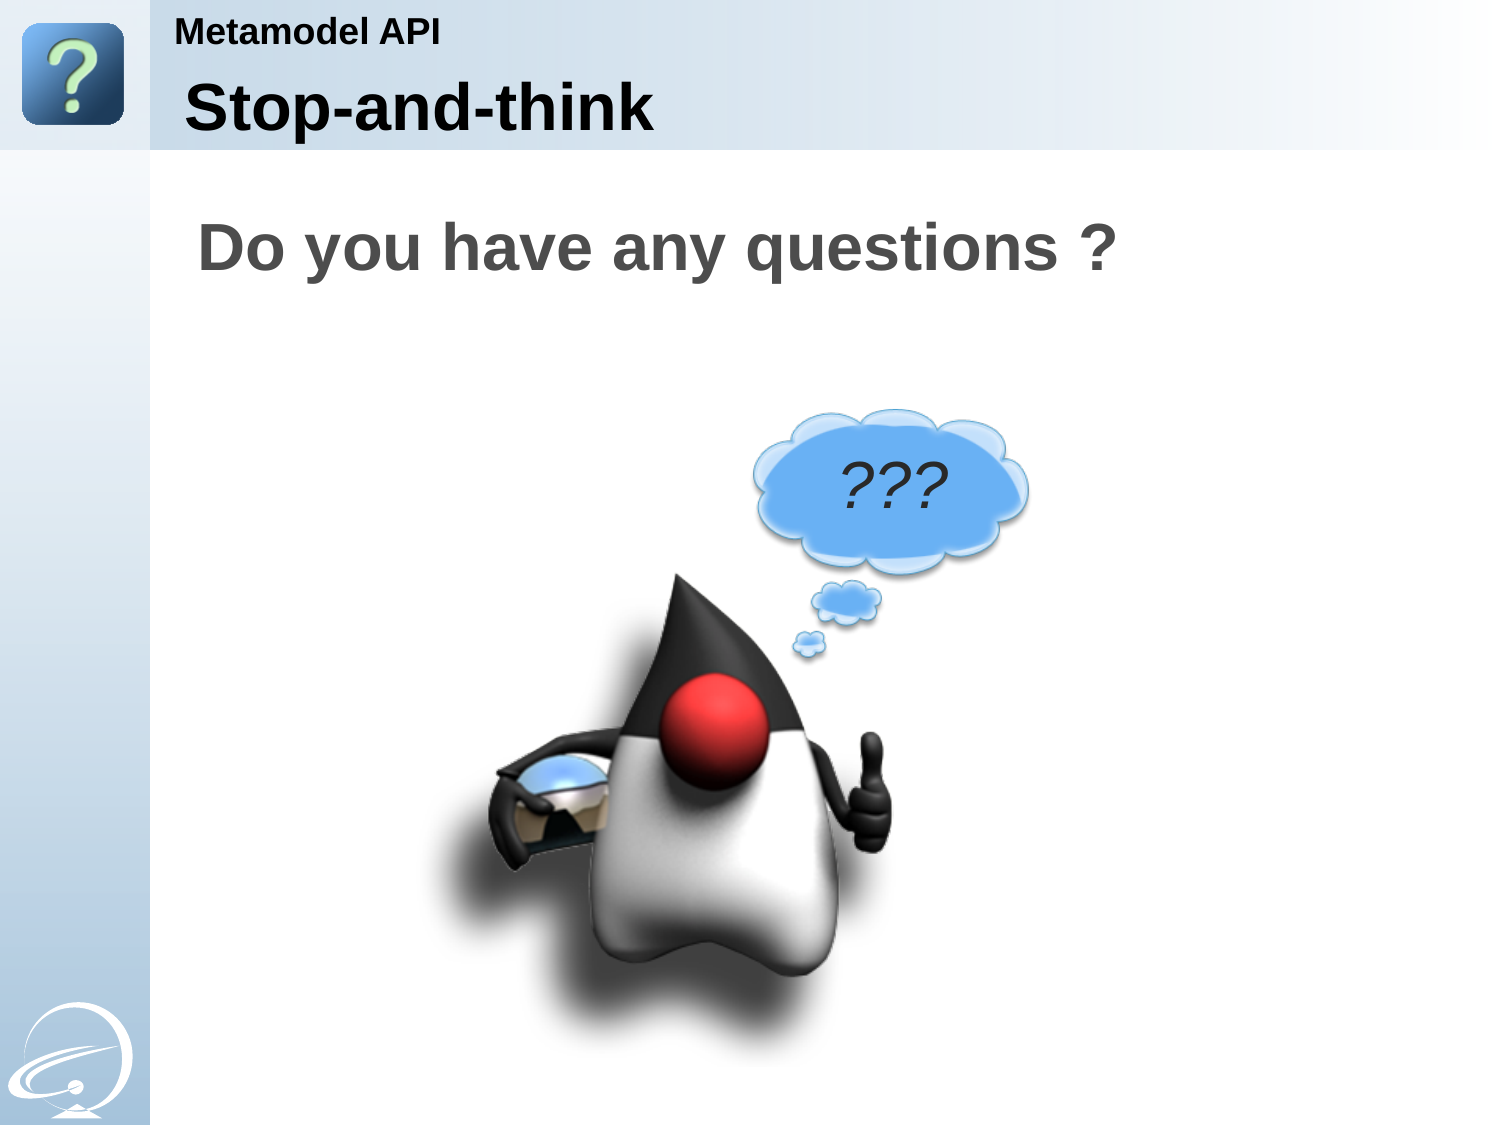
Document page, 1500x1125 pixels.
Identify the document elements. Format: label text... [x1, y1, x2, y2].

picture [21, 21, 129, 129]
text_box Metamodel API [159, 0, 1500, 60]
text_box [409, 374, 1036, 1067]
text_box Do you have any questions ? [183, 196, 1398, 291]
title Stop-and-think [169, 66, 1438, 141]
